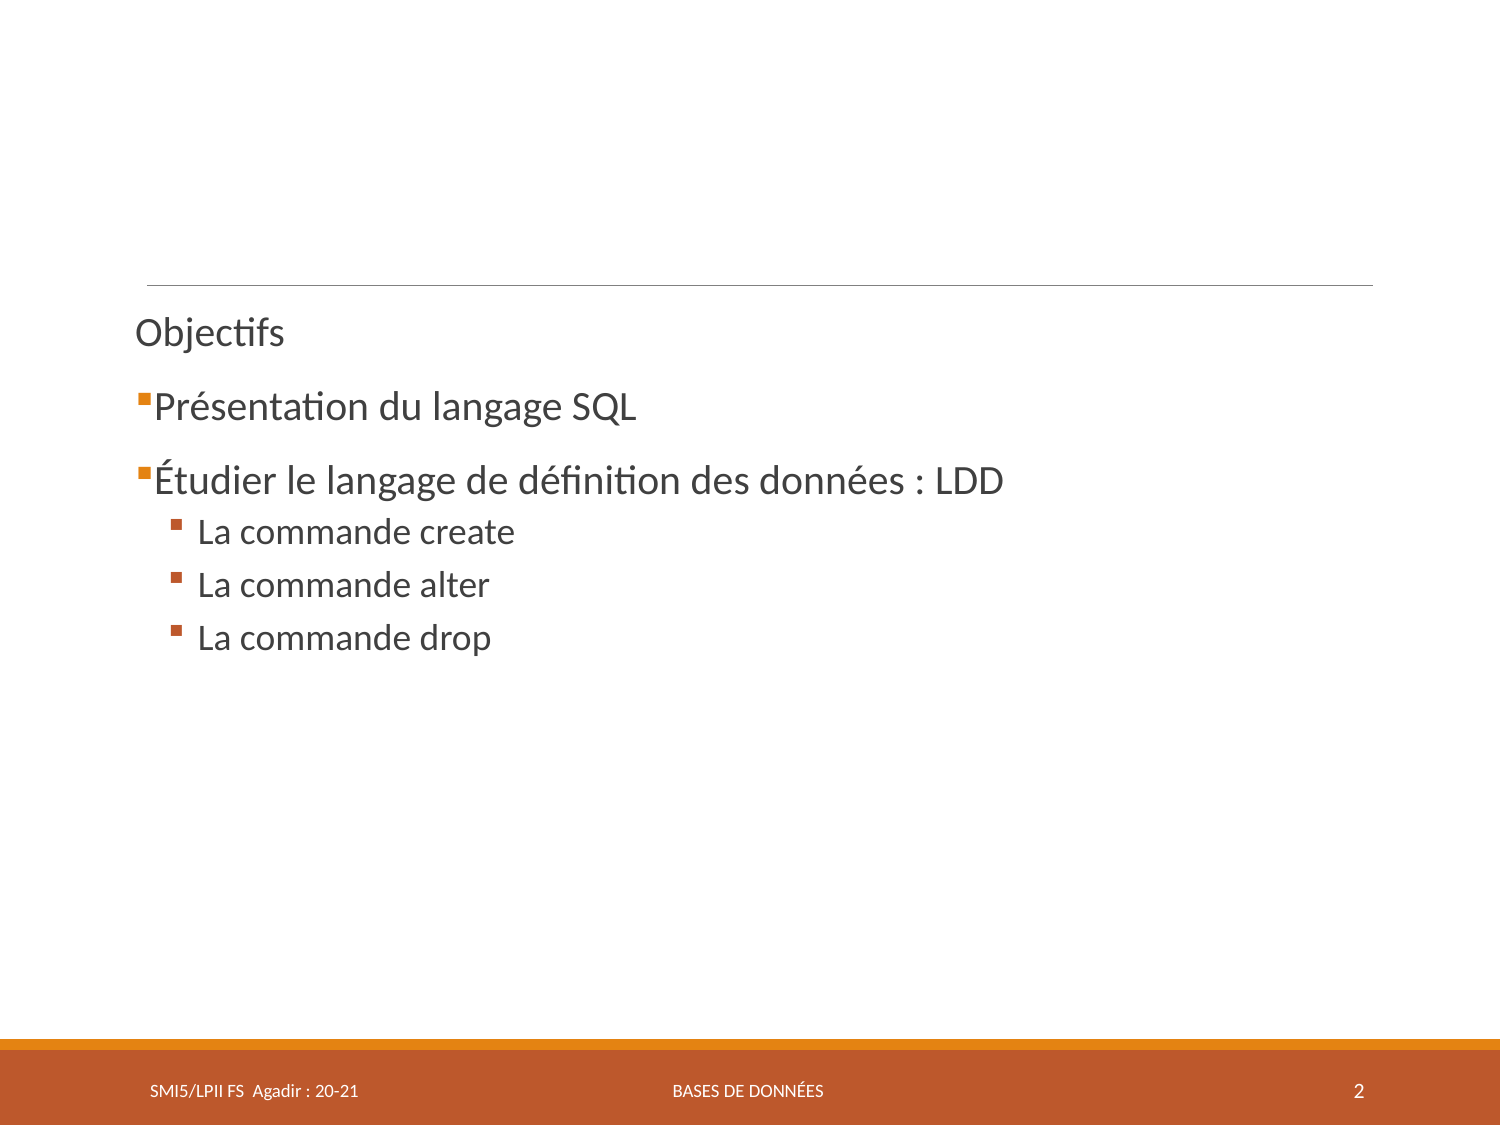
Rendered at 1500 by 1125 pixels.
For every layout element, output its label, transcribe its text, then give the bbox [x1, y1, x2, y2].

slide_number 2 [1218, 1059, 1380, 1120]
footer Bases de données [453, 1059, 1047, 1120]
slide_number SMI5/LPII FS Agadir : 20-21 [135, 1059, 440, 1120]
list Objectifs Présentation du langage SQL Étudier le langage de définition des données : LDD La commande create La commande alter La commande drop [135, 302, 1373, 963]
